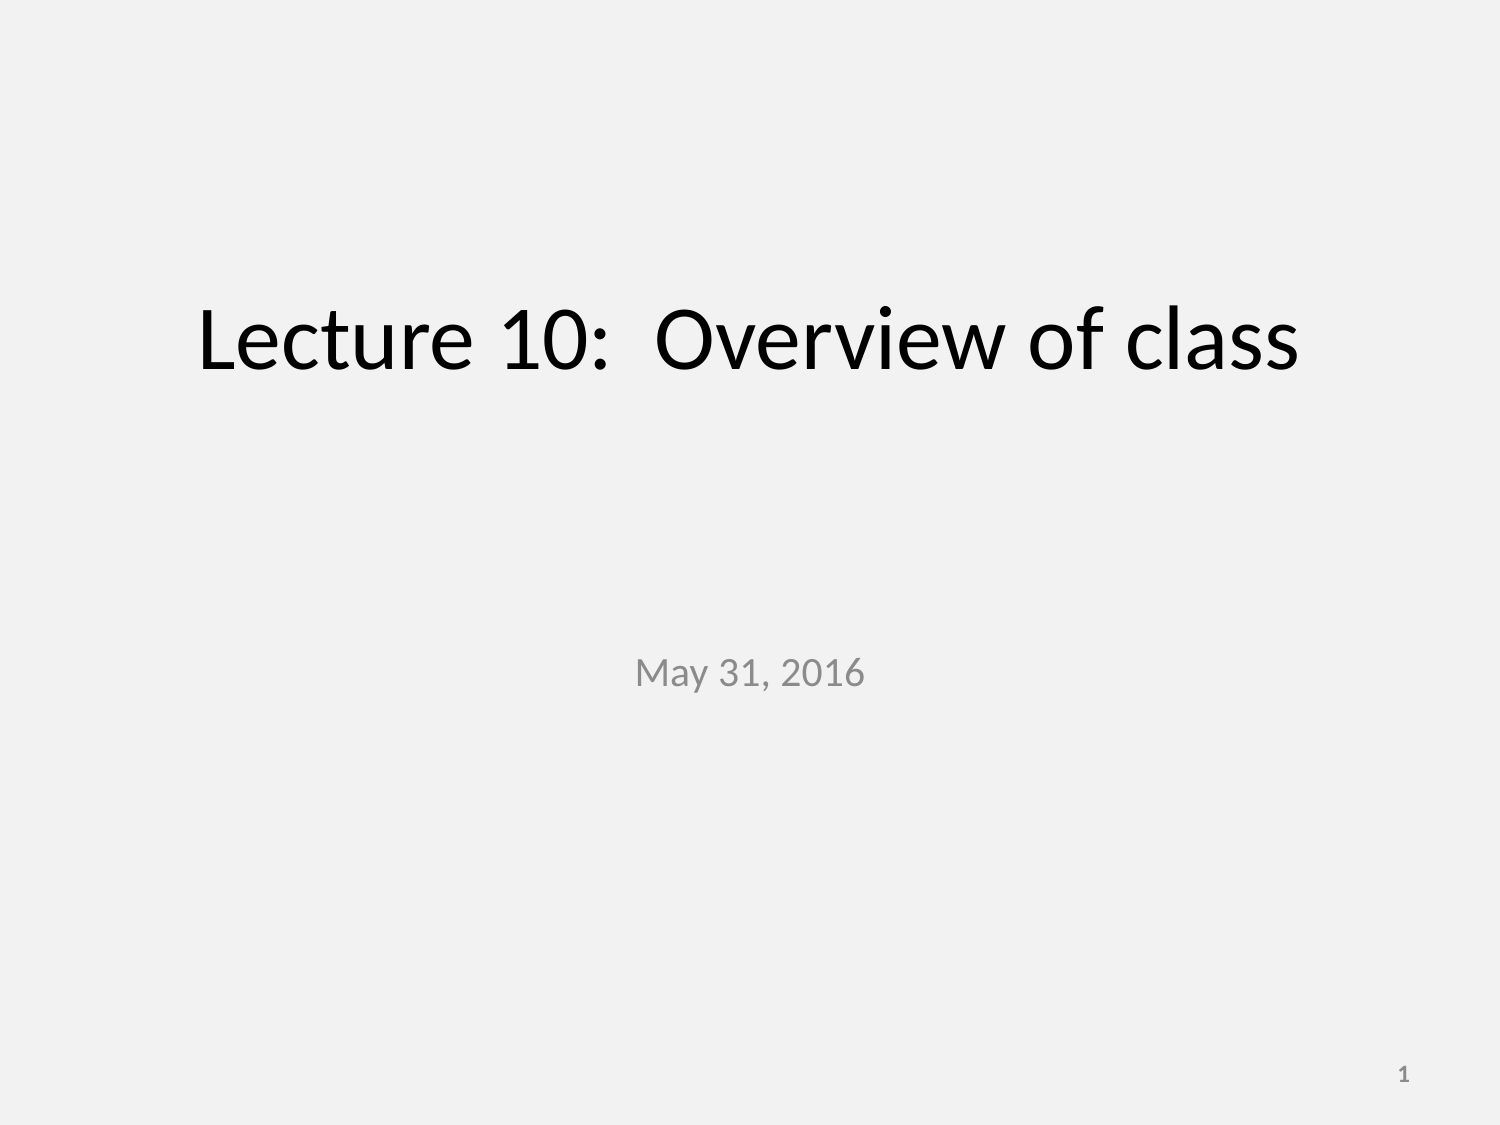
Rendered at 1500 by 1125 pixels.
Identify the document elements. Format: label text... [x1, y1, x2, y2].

subtitle May 31, 2016 [225, 637, 1275, 925]
slide_number 1 [1074, 1042, 1425, 1103]
title Lecture 10: Overview of class [112, 212, 1388, 454]
